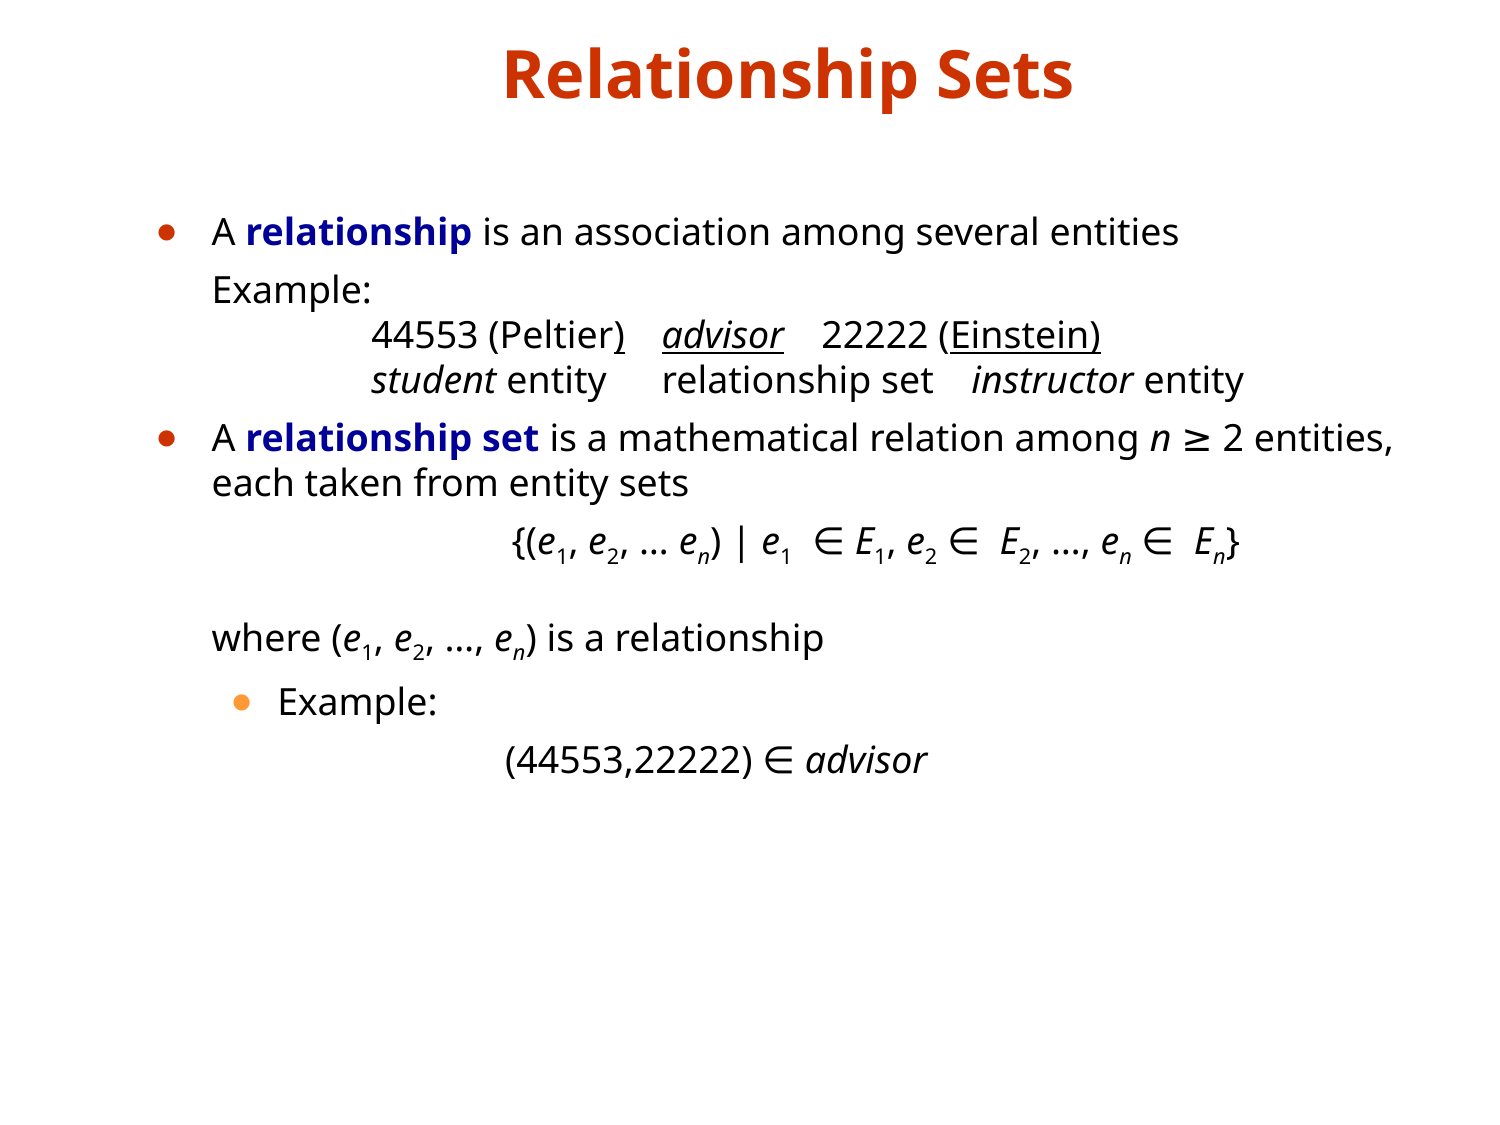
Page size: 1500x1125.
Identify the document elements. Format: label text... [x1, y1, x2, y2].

title Relationship Sets [126, 19, 1451, 120]
list A relationship is an association among several entities Example: 44553 (Peltier) advisor 22222 (Einstein) student entity relationship set instructor entity A relationship set is a mathematical relation among n ≥ 2 entities, each taken from entity sets {(e1, e2, … en) | e1 ∈ E1, e2 ∈ E2, …, en ∈ En} where (e1, e2, …, en) is a relationship Example: (44553,22222) ∈ advisor [140, 200, 1428, 1001]
